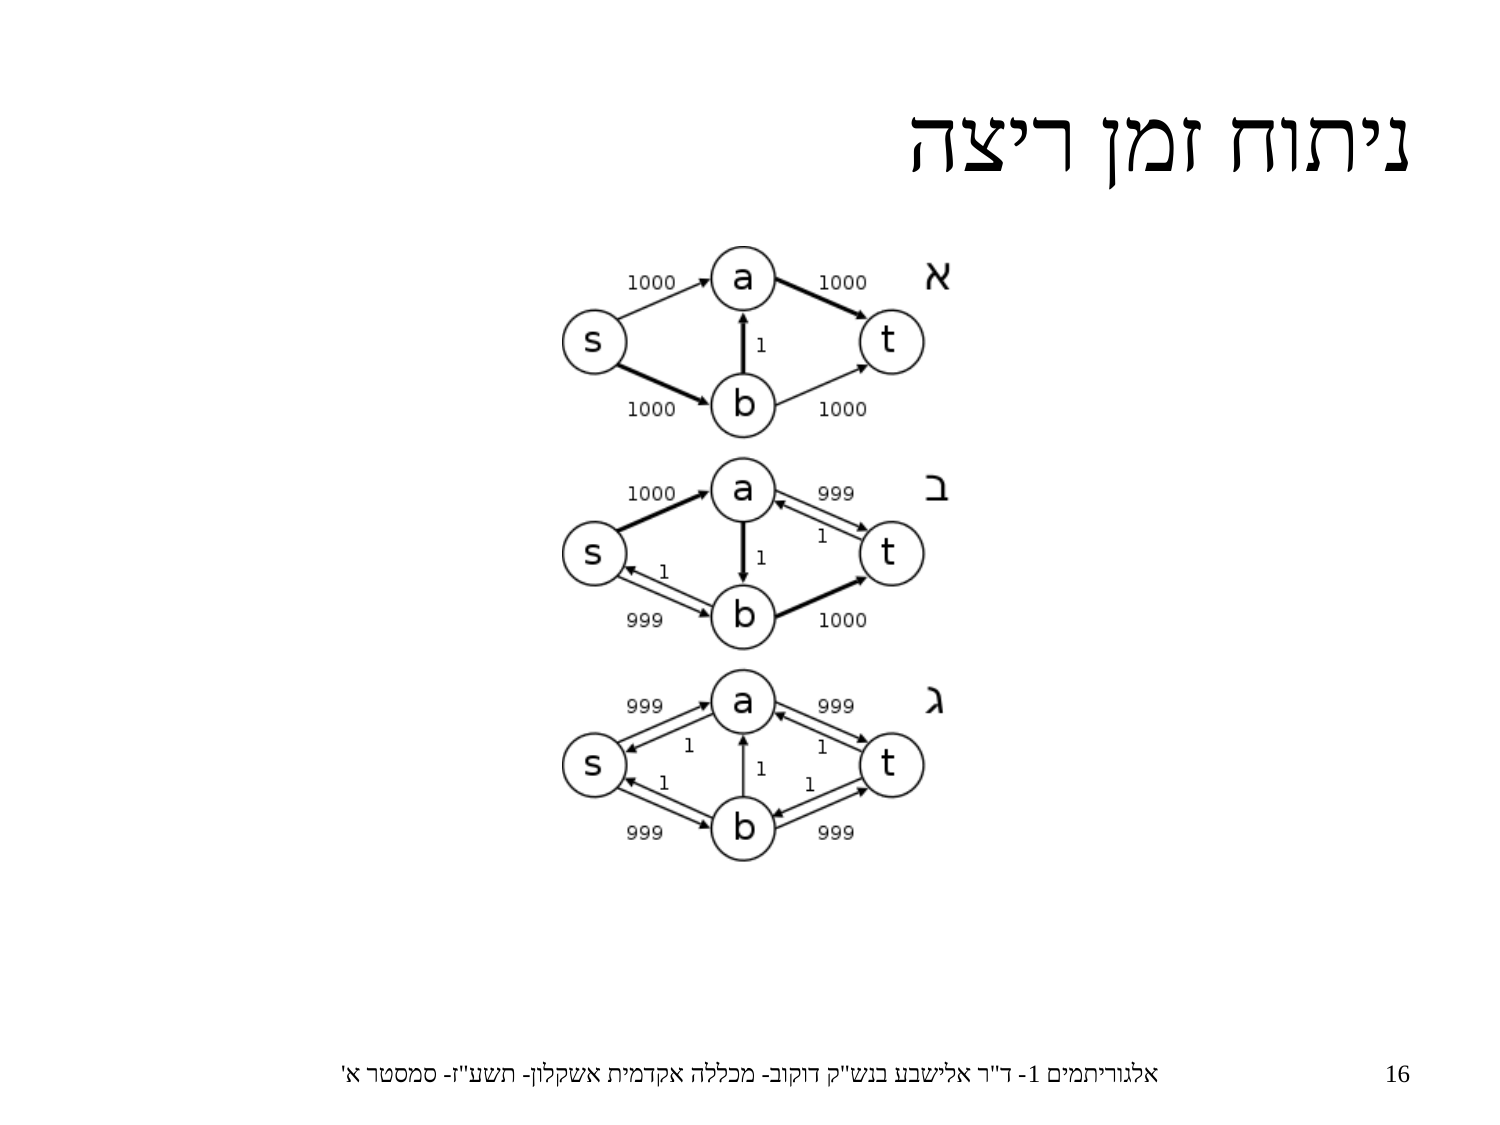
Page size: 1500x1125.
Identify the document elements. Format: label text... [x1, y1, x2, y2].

footer אלגוריתמים 1- ד"ר אלישבע בנש"ק דוקוב- מכללה אקדמית אשקלון- תשע"ז- סמסטר א' [304, 1042, 1074, 1103]
text_box ניתוח זמן ריצה [58, 46, 1430, 222]
slide_number 16 [1074, 1042, 1425, 1103]
picture [562, 245, 954, 866]
